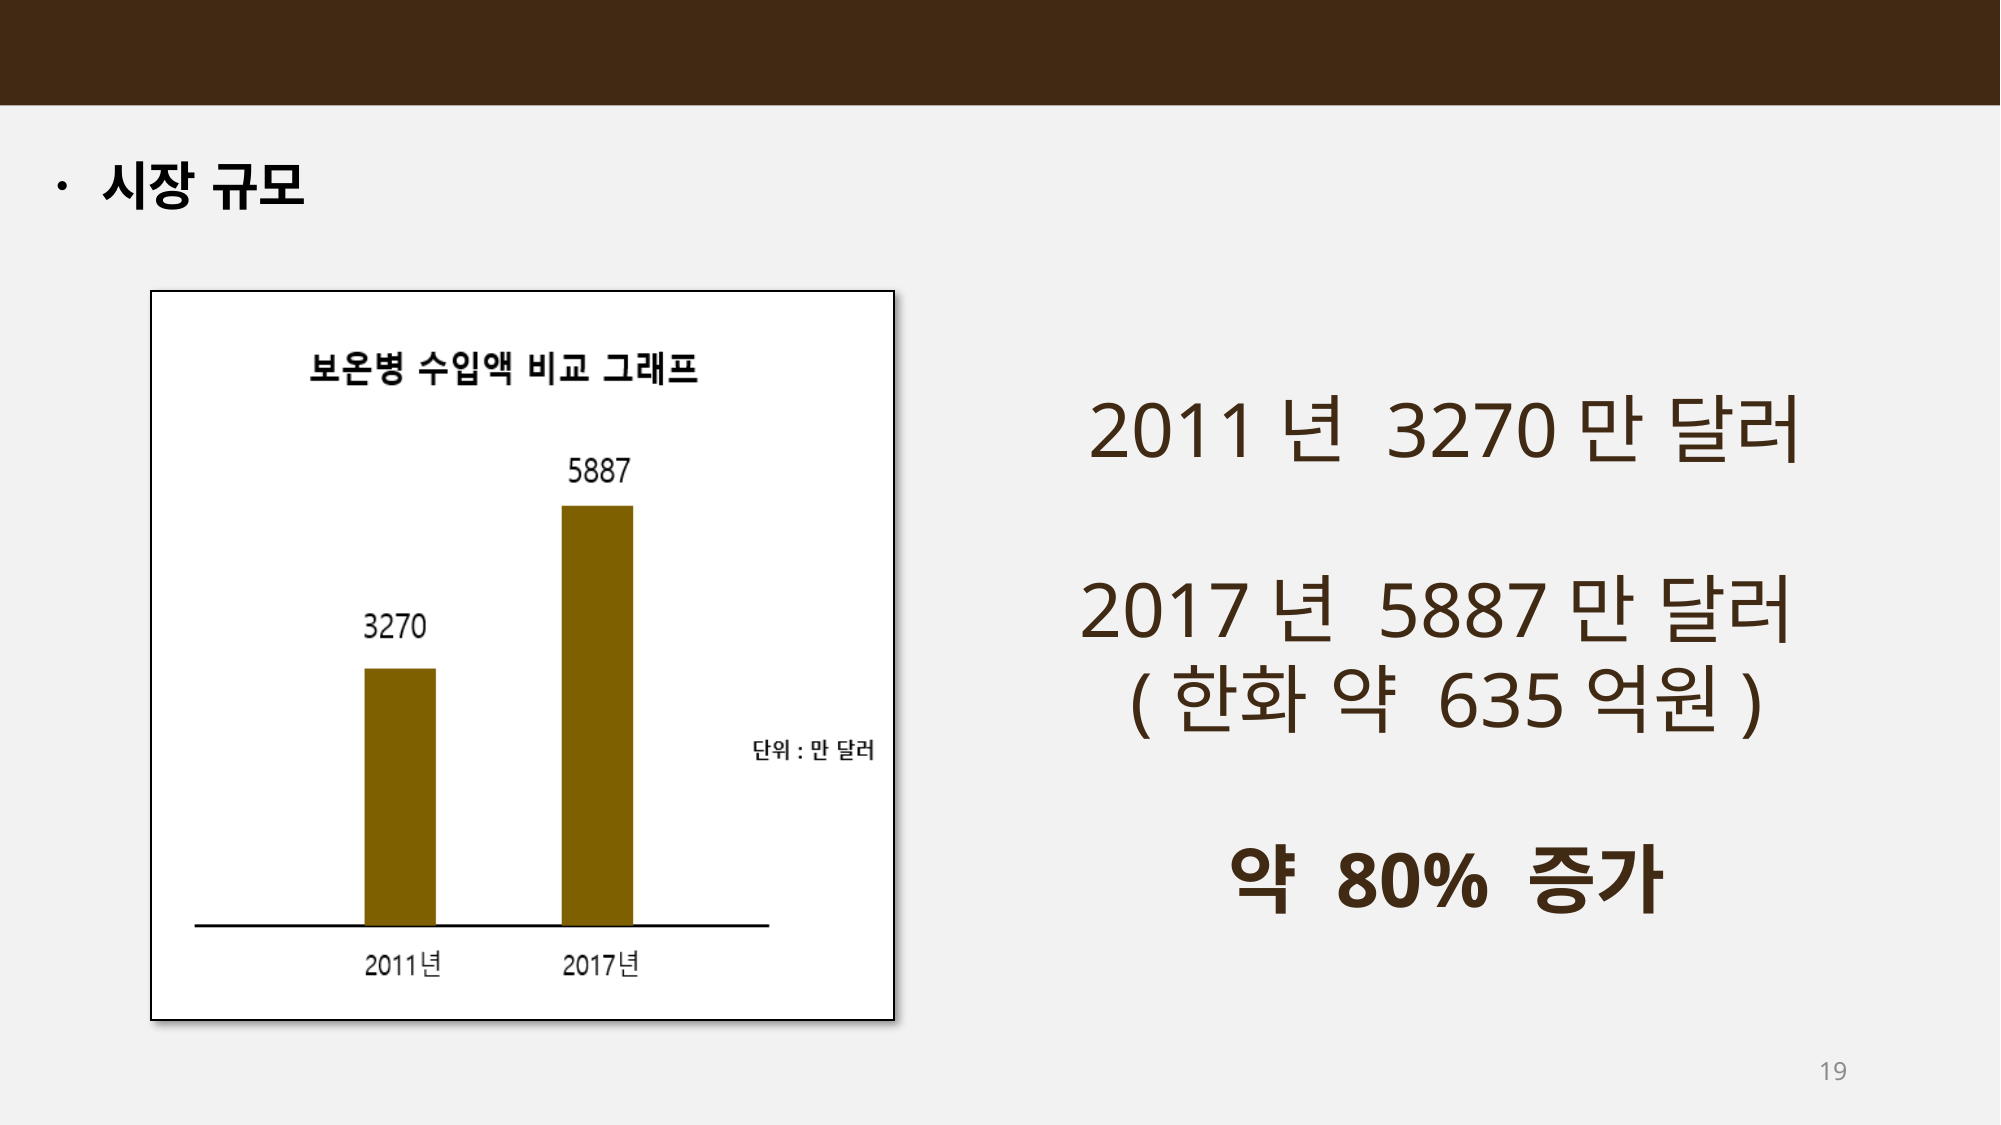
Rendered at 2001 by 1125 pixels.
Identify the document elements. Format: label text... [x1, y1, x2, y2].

slide_number 19 [1412, 1042, 1863, 1103]
text_box ㆍ 시장 규모 [23, 146, 738, 224]
text_box 2011년 3270만 달러 2017년 5887만 달러(한화 약 635억원) 약 80% 증가 [1045, 374, 1848, 930]
text_box [0, 0, 2000, 107]
picture [152, 291, 894, 1019]
